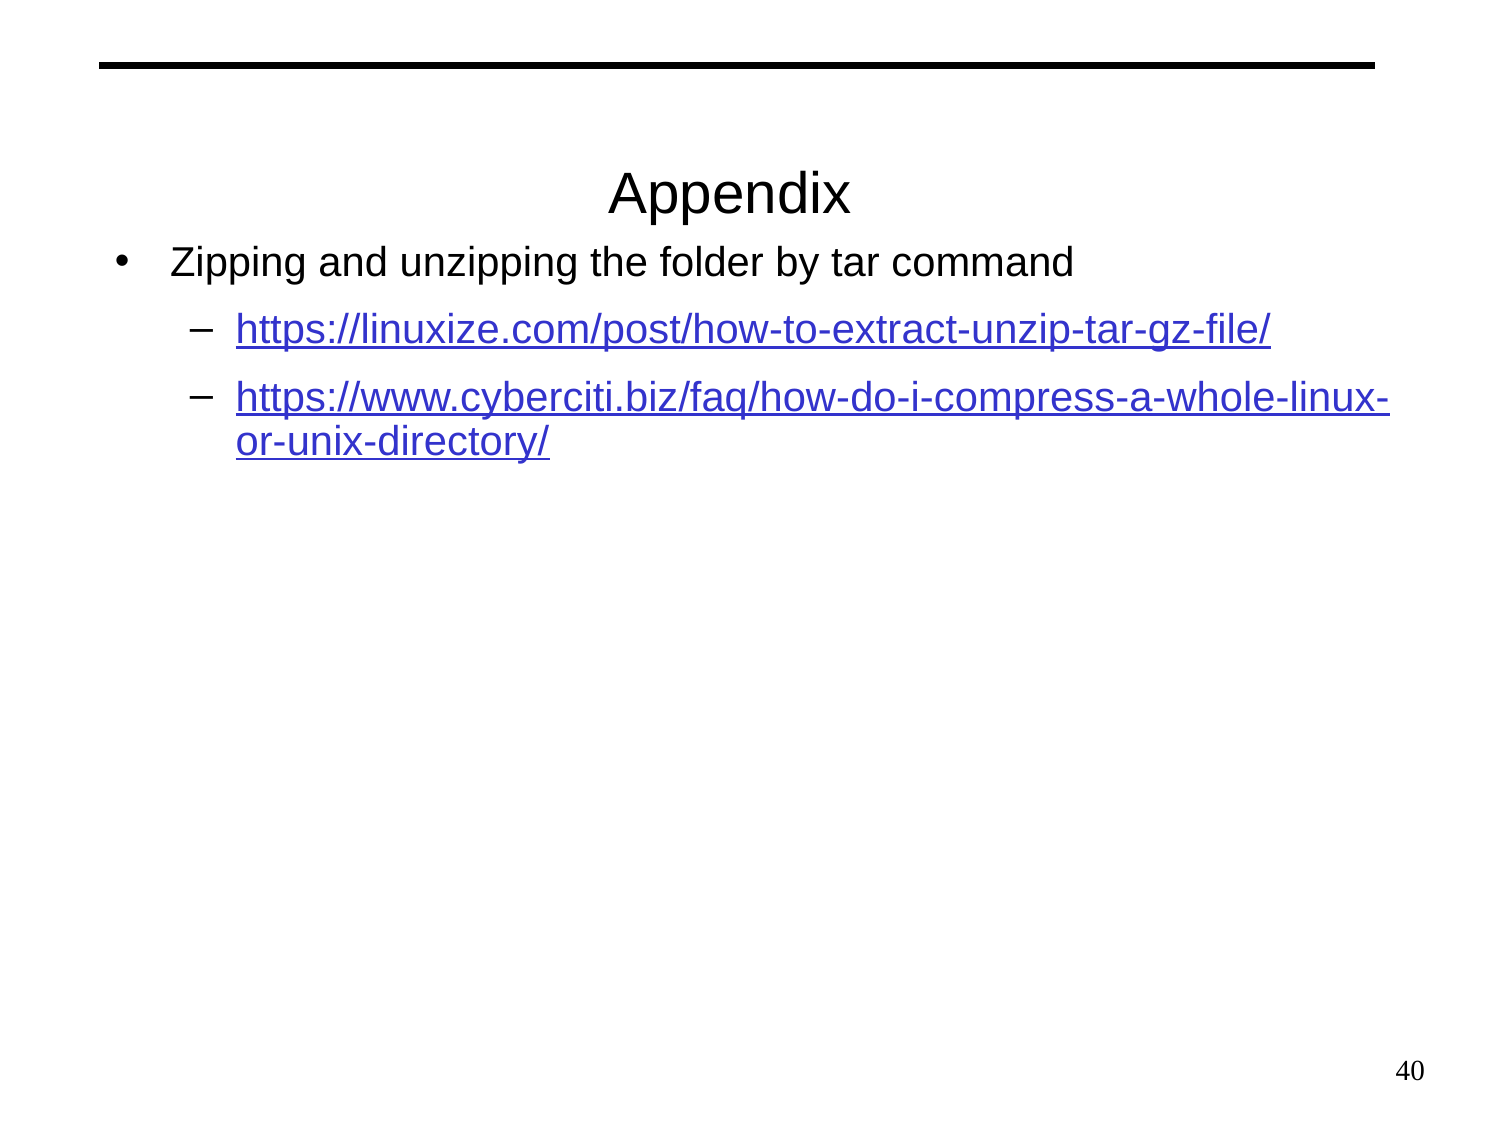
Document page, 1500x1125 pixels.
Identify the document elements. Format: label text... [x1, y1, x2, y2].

title Appendix [99, 79, 1362, 224]
list Zipping and unzipping the folder by tar command https://linuxize.com/post/how-to-extract-unzip-tar-gz-file/ https://www.cyberciti.biz/faq/how-do-i-compress-a-whole-linux-or-unix-directory/ [99, 224, 1425, 1096]
